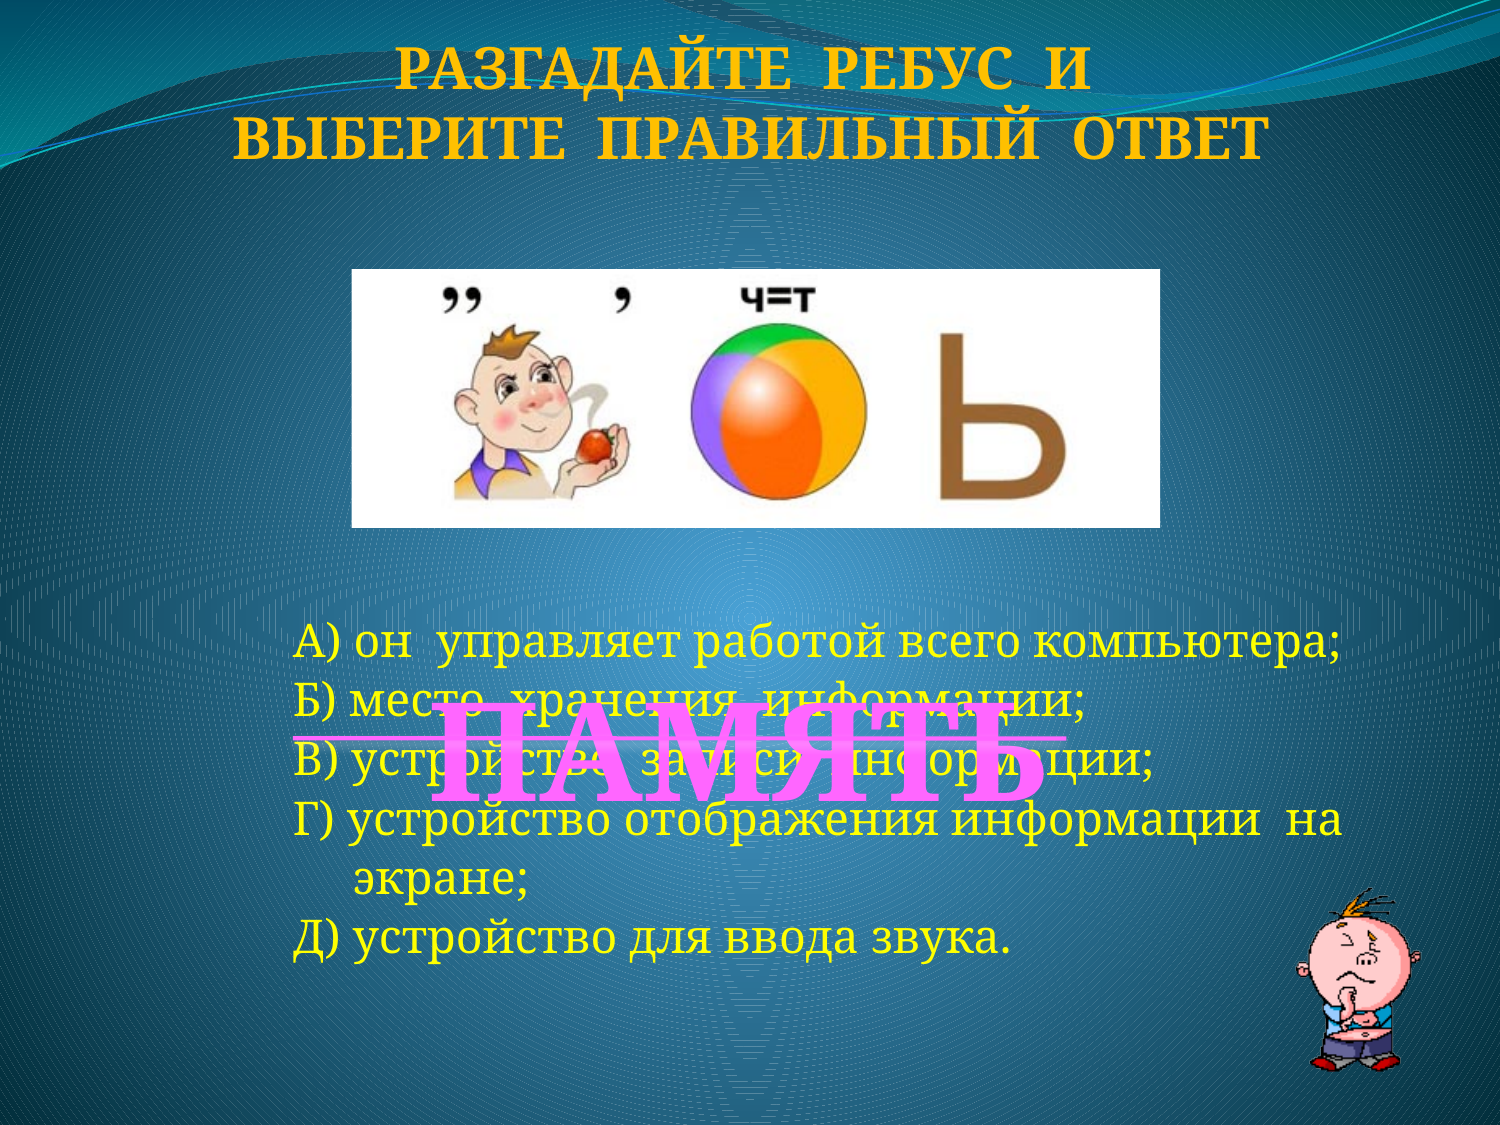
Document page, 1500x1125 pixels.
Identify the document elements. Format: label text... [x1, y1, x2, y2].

picture [1277, 855, 1448, 1075]
text_box Разгадайте ребус и Выберите правильный ответ [217, 23, 1285, 179]
text_box ПАМЯТЬ [222, 656, 1254, 836]
picture [351, 269, 1161, 528]
subtitle А) он управляет работой всего компьютера; Б) место хранения информации; В) устройство записи информации; Г) устройство отображения информации на экране; Д) устройство для ввода звука. [292, 609, 1360, 1043]
